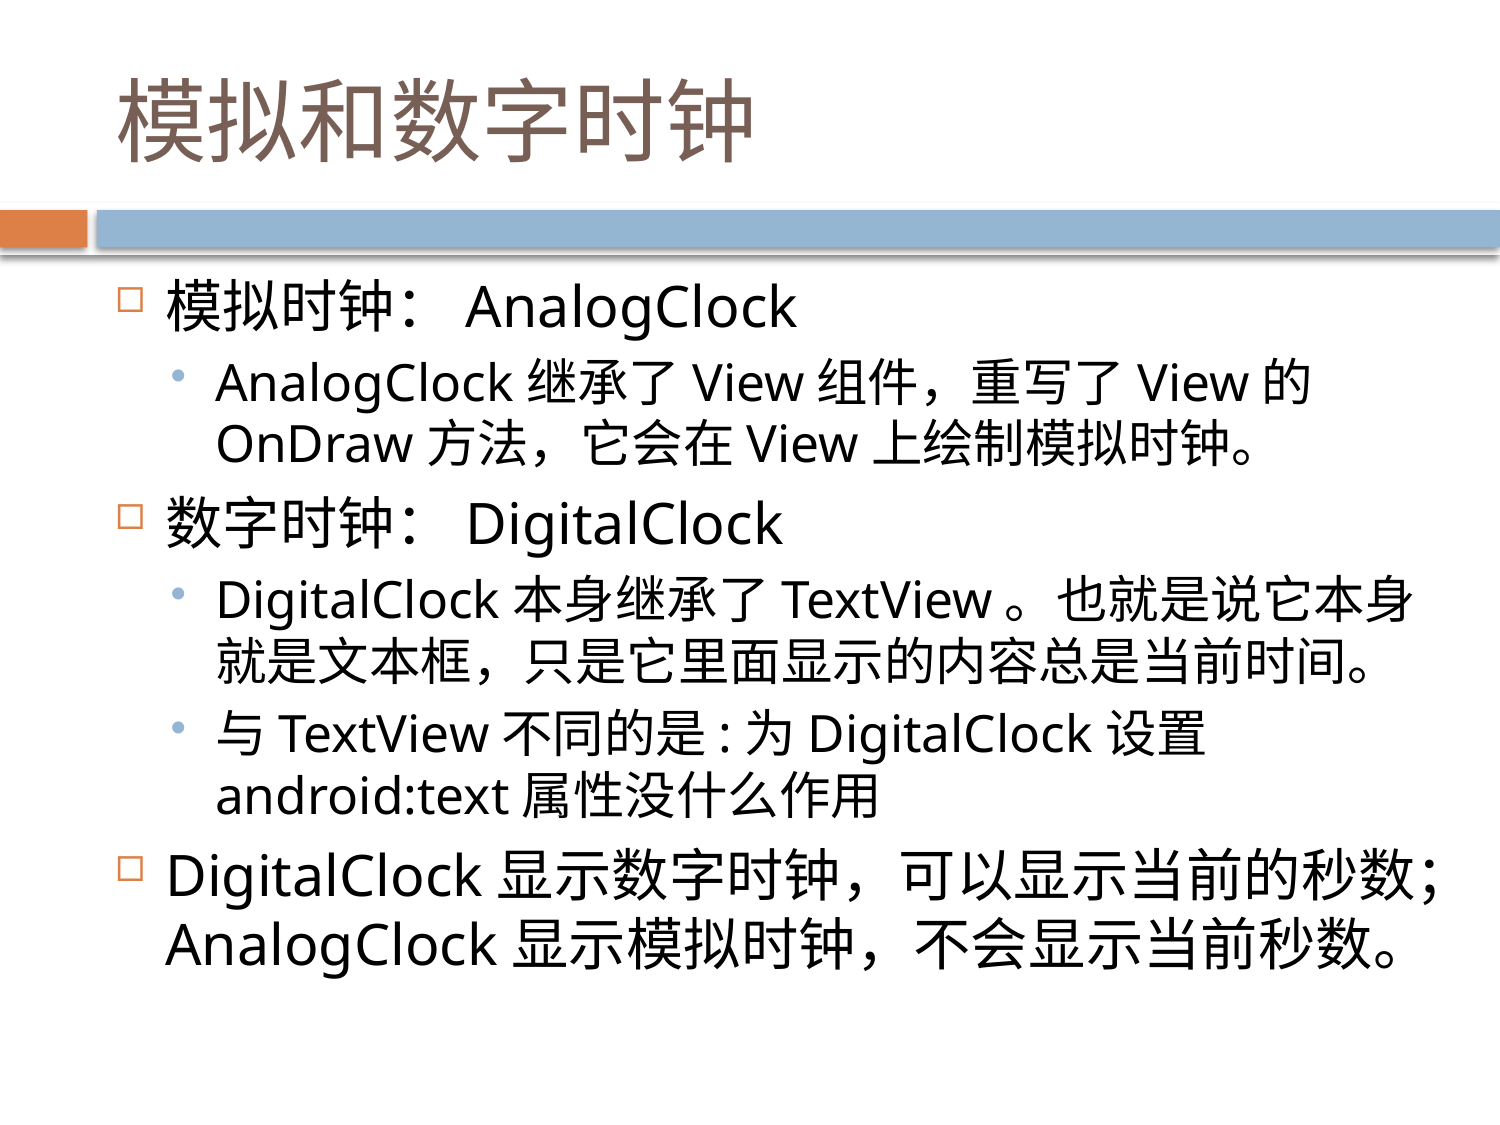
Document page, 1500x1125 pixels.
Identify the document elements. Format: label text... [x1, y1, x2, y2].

title 模拟和数字时钟 [100, 37, 1438, 200]
list 模拟时钟：AnalogClock AnalogClock继承了View组件，重写了View的OnDraw方法，它会在View上绘制模拟时钟。 数字时钟：DigitalClock DigitalClock本身继承了TextView。也就是说它本身就是文本框，只是它里面显示的内容总是当前时间。 与TextView不同的是:为DigitalClock设置android:text属性没什么作用 DigitalClock显示数字时钟，可以显示当前的秒数；AnalogClock显示模拟时钟，不会显示当前秒数。 [100, 262, 1438, 1079]
